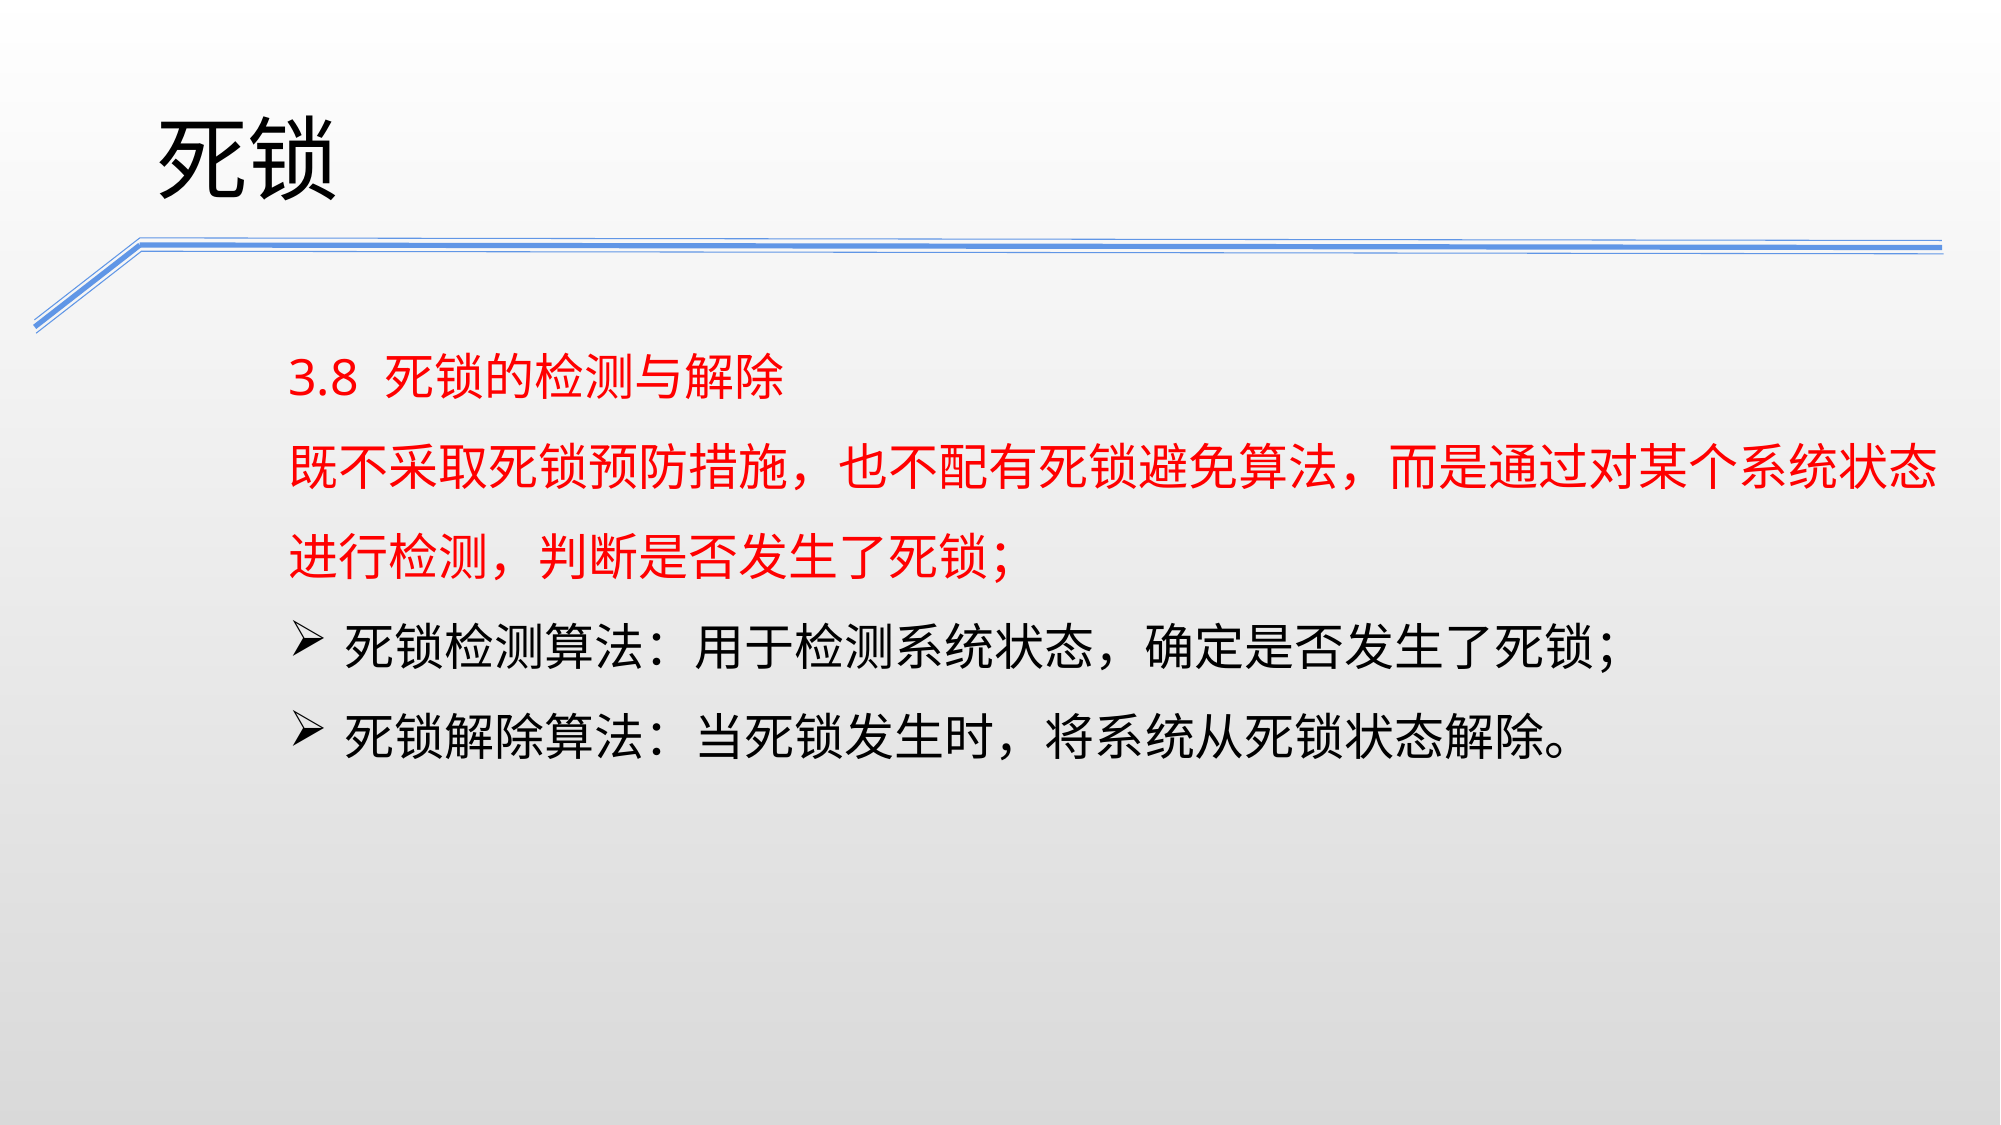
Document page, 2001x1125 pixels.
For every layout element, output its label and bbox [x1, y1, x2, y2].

text_box [34, 94, 1992, 773]
